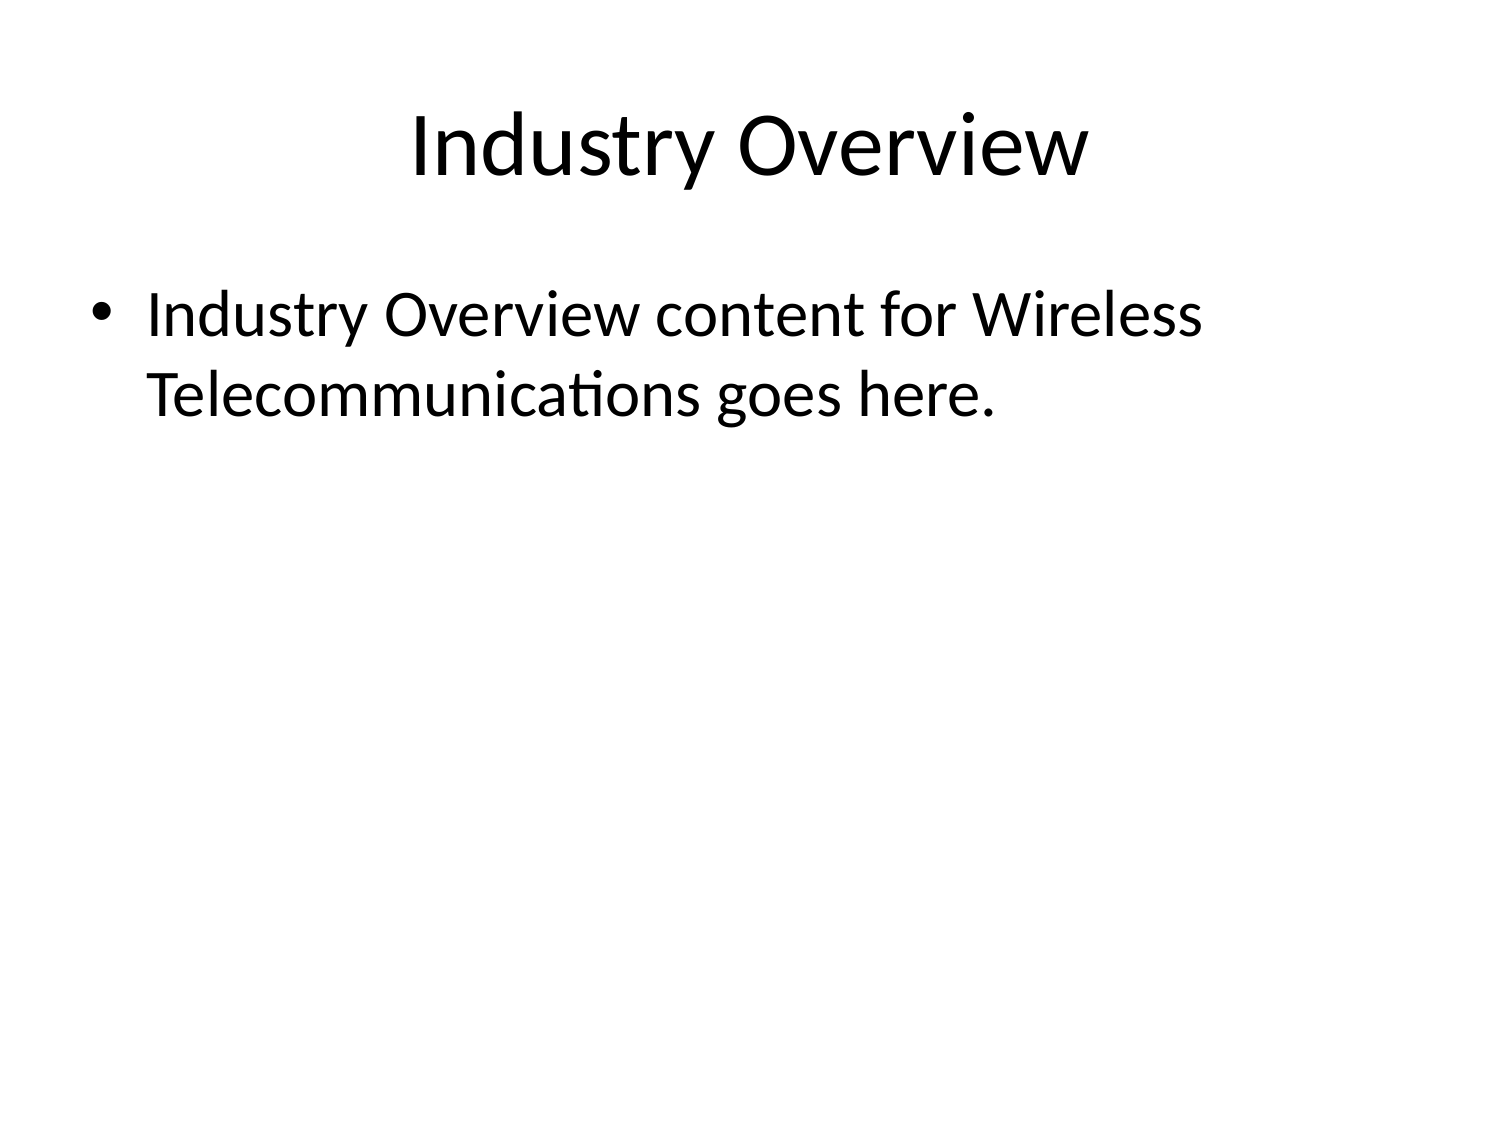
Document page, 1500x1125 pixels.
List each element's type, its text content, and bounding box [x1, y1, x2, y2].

list Industry Overview content for Wireless Telecommunications goes here. [75, 262, 1425, 1005]
title Industry Overview [75, 45, 1425, 233]
